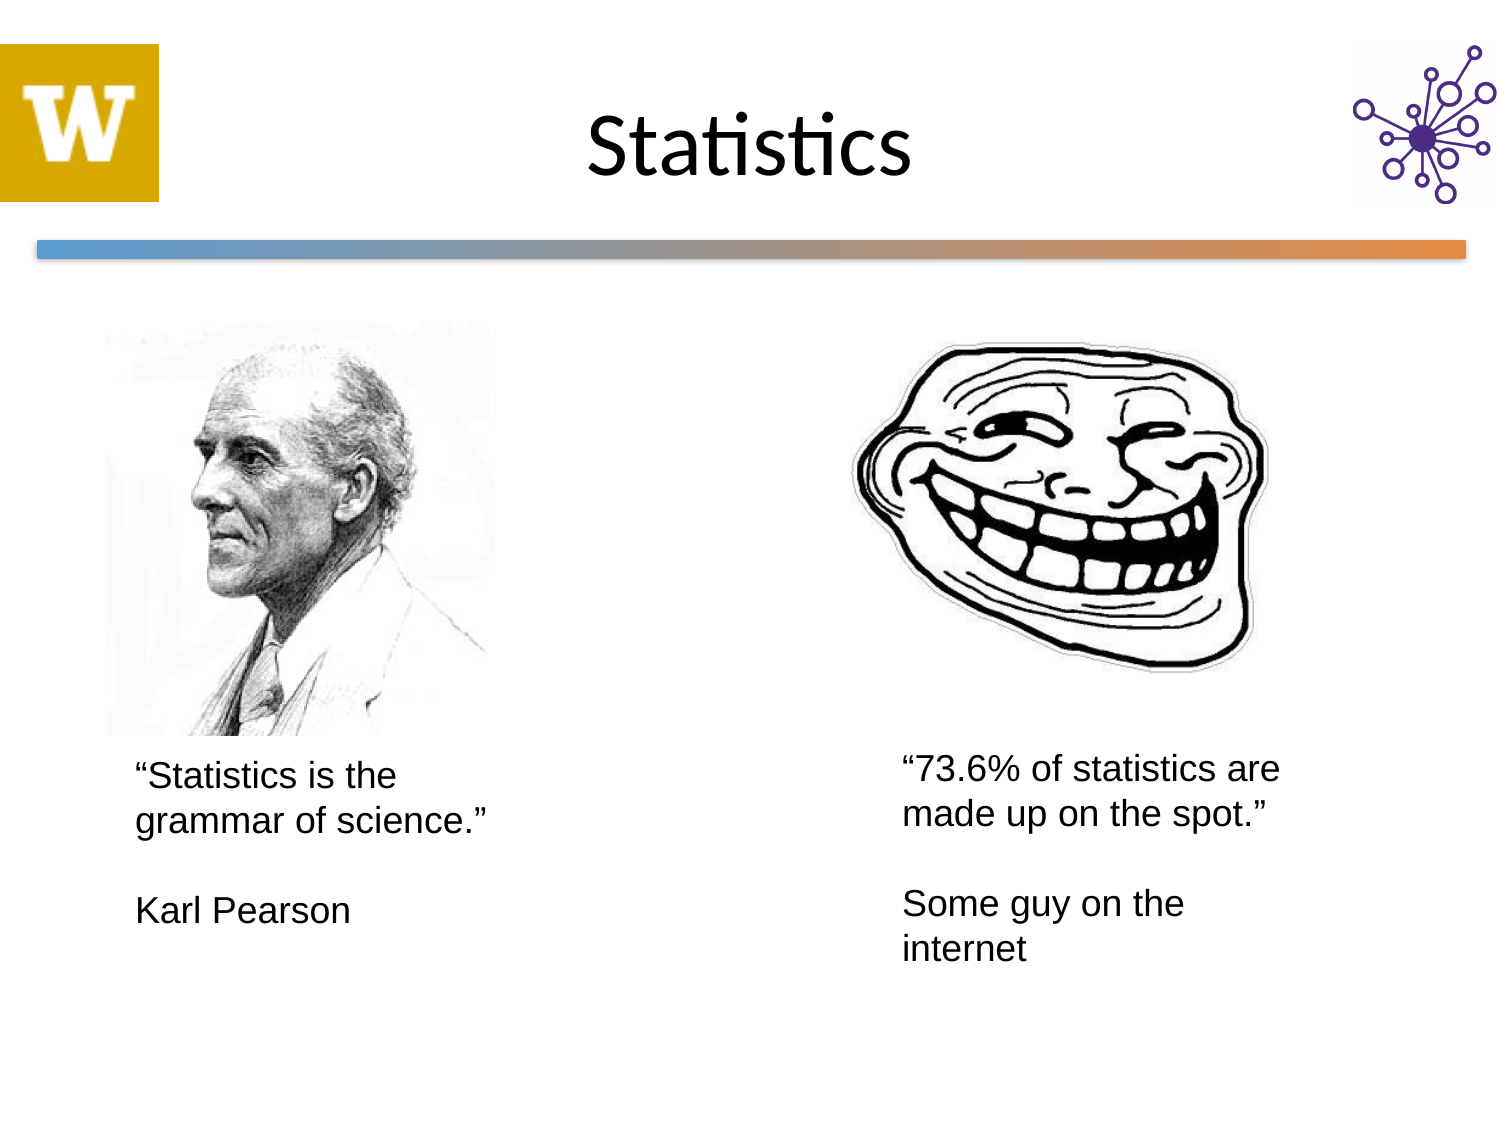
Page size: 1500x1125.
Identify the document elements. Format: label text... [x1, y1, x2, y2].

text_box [850, 340, 1335, 980]
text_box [105, 321, 567, 942]
picture [1425, 45, 1497, 204]
picture [0, 44, 159, 202]
title Statistics [75, 45, 1425, 233]
